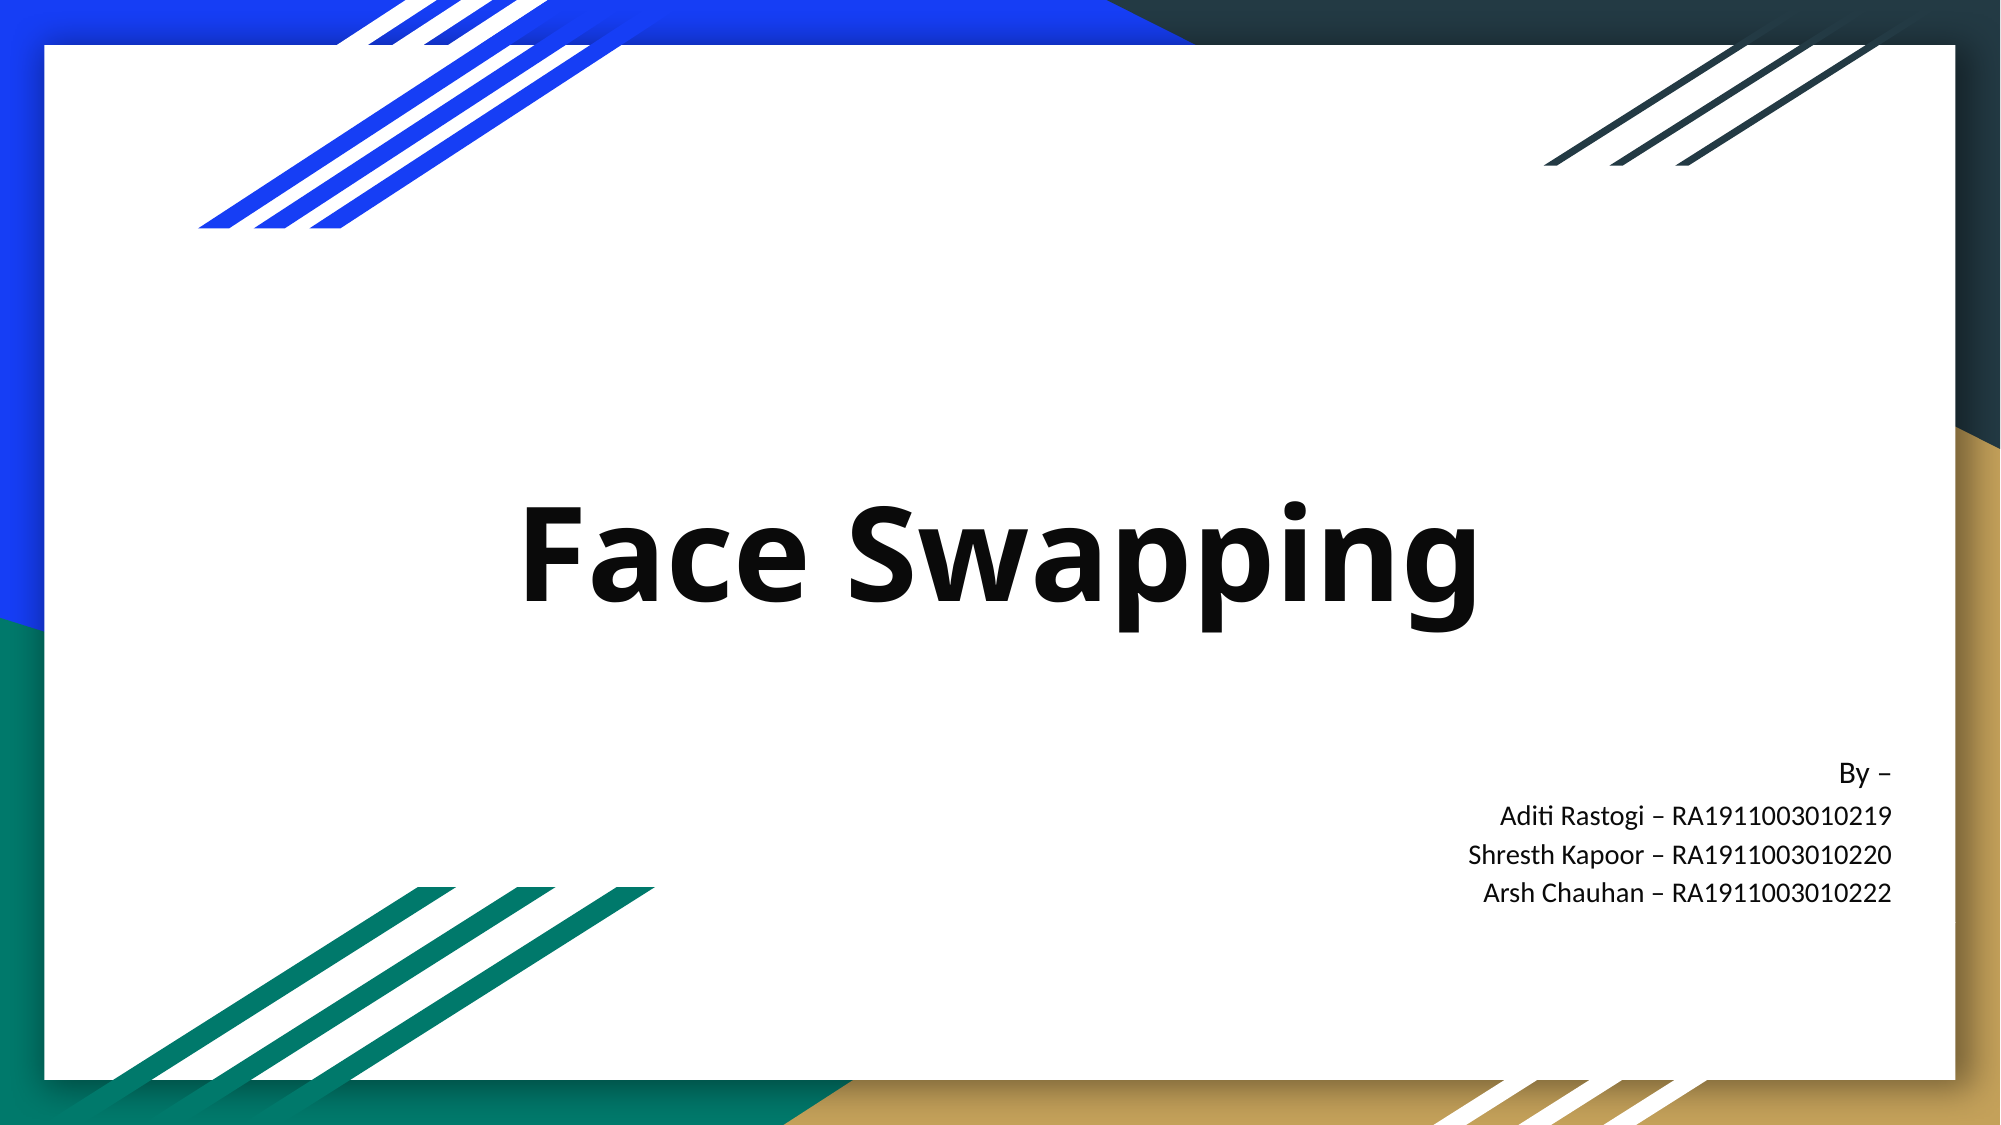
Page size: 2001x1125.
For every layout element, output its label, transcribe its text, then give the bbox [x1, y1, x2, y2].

title Face Swapping [314, 293, 1686, 638]
subtitle By – Aditi Rastogi – RA1911003010219 Shresth Kapoor – RA1911003010220 Arsh Chauhan – RA1911003010222 [786, 740, 1908, 919]
